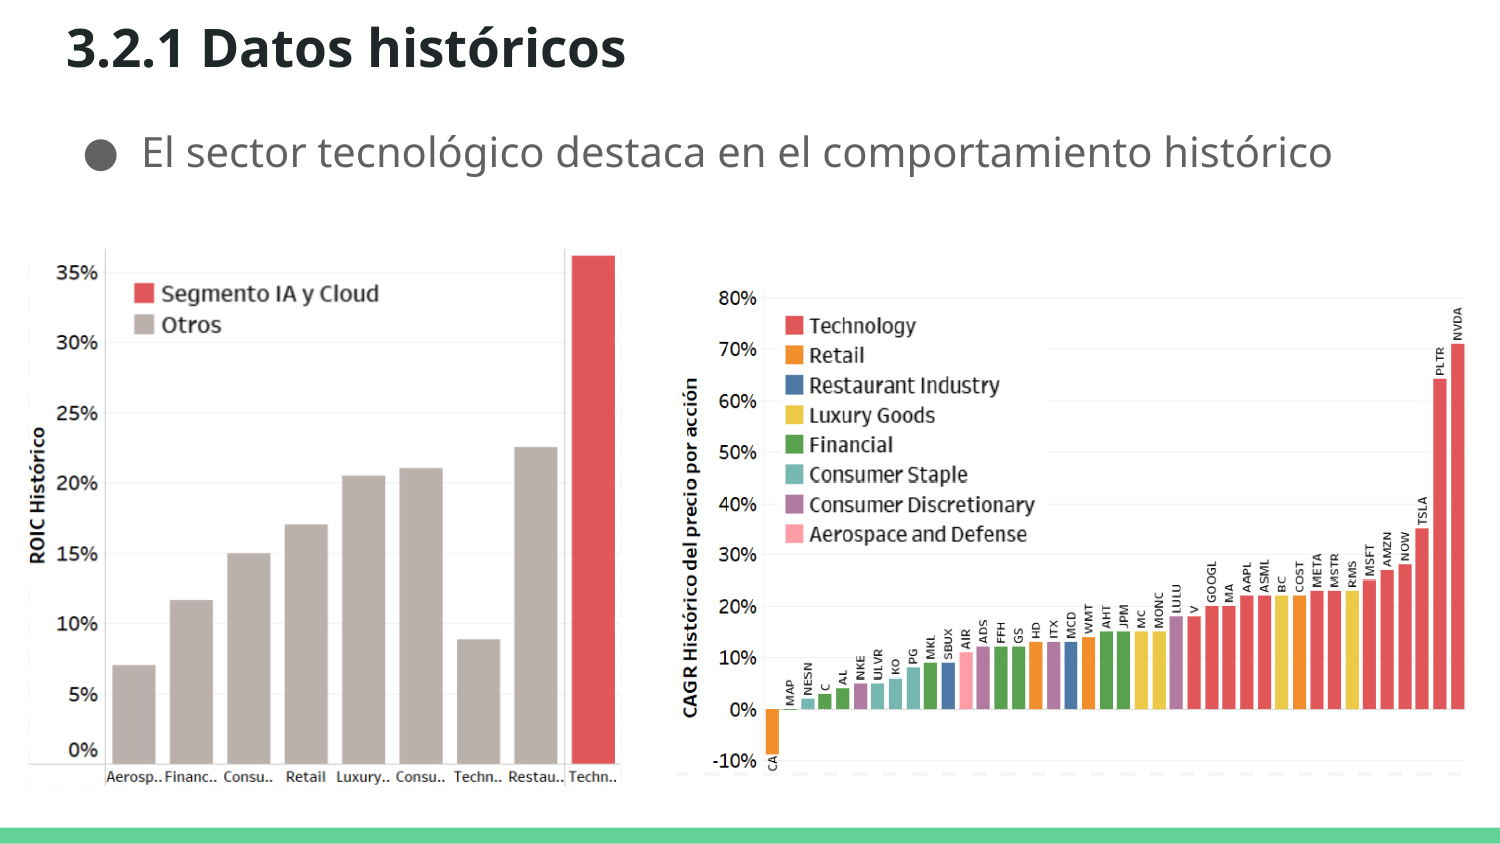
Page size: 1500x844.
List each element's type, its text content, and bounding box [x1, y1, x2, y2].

picture [675, 287, 1466, 776]
title 3.2.1 Datos históricos [51, 0, 1449, 94]
list El sector tecnológico destaca en el comportamiento histórico [51, 103, 1449, 664]
picture [28, 249, 622, 787]
